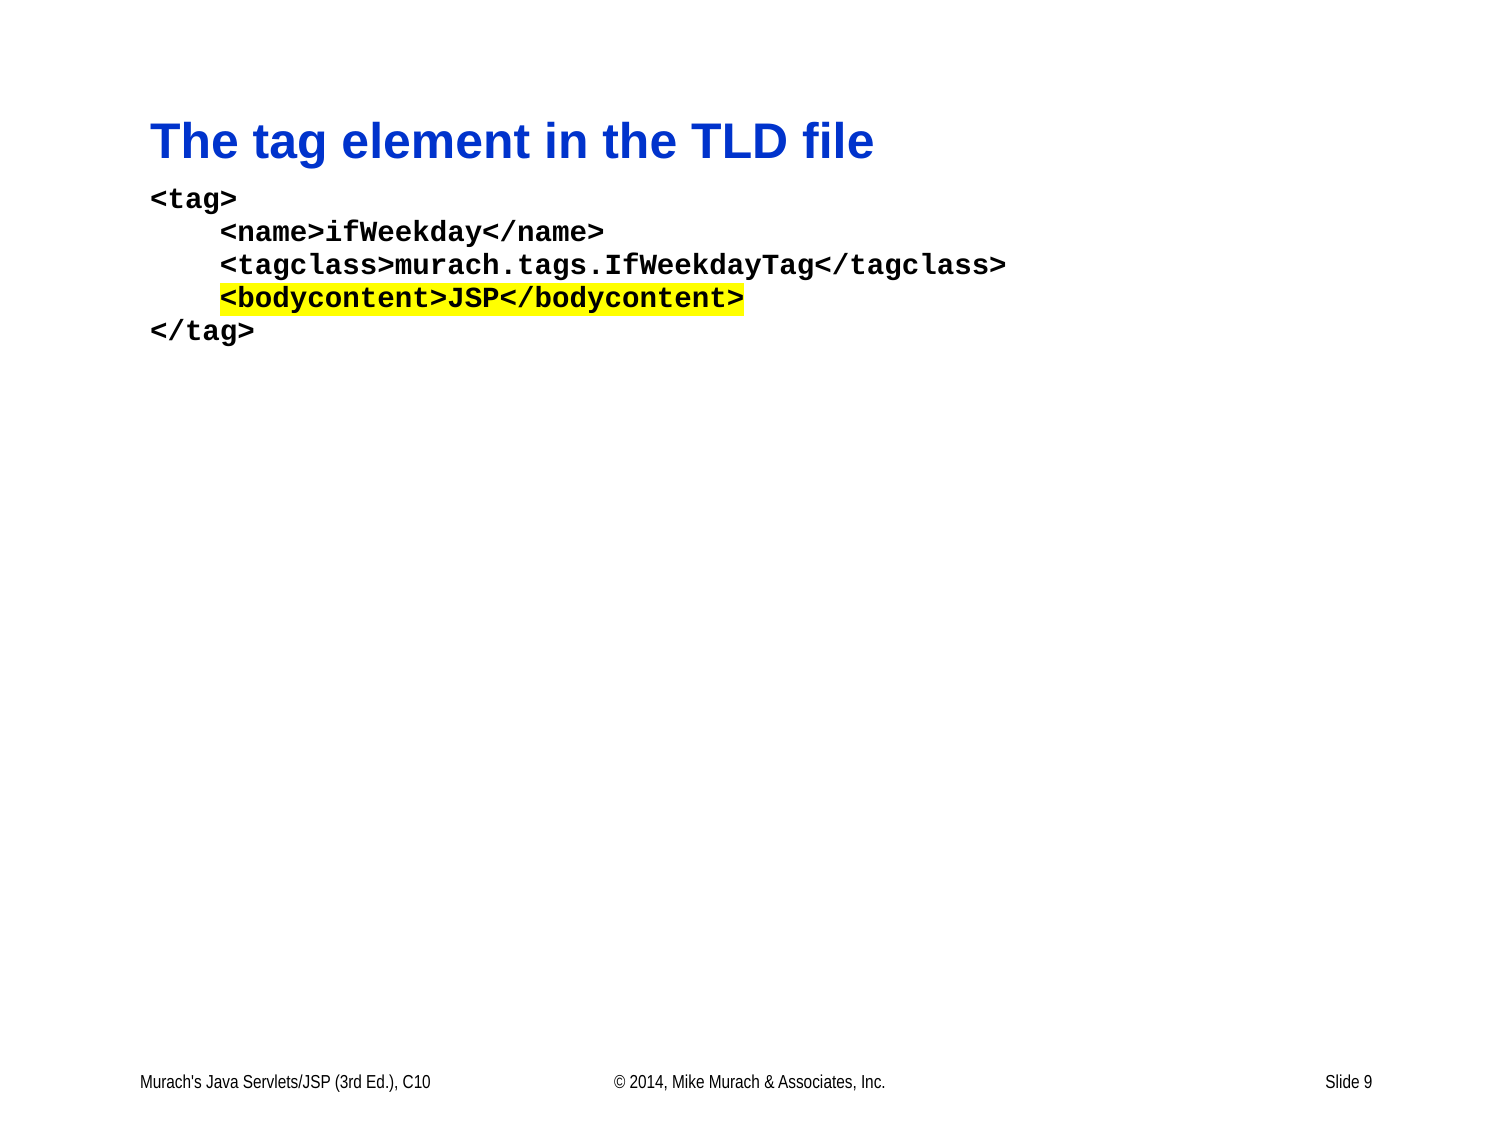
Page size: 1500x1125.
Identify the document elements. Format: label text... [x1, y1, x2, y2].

slide_number Murach's Java Servlets/JSP (3rd Ed.), C10 [125, 1025, 450, 1100]
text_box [149, 112, 1348, 185]
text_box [149, 184, 1347, 413]
slide_number Slide 9 [1074, 1025, 1388, 1100]
footer © 2014, Mike Murach & Associates, Inc. [474, 1025, 1025, 1100]
